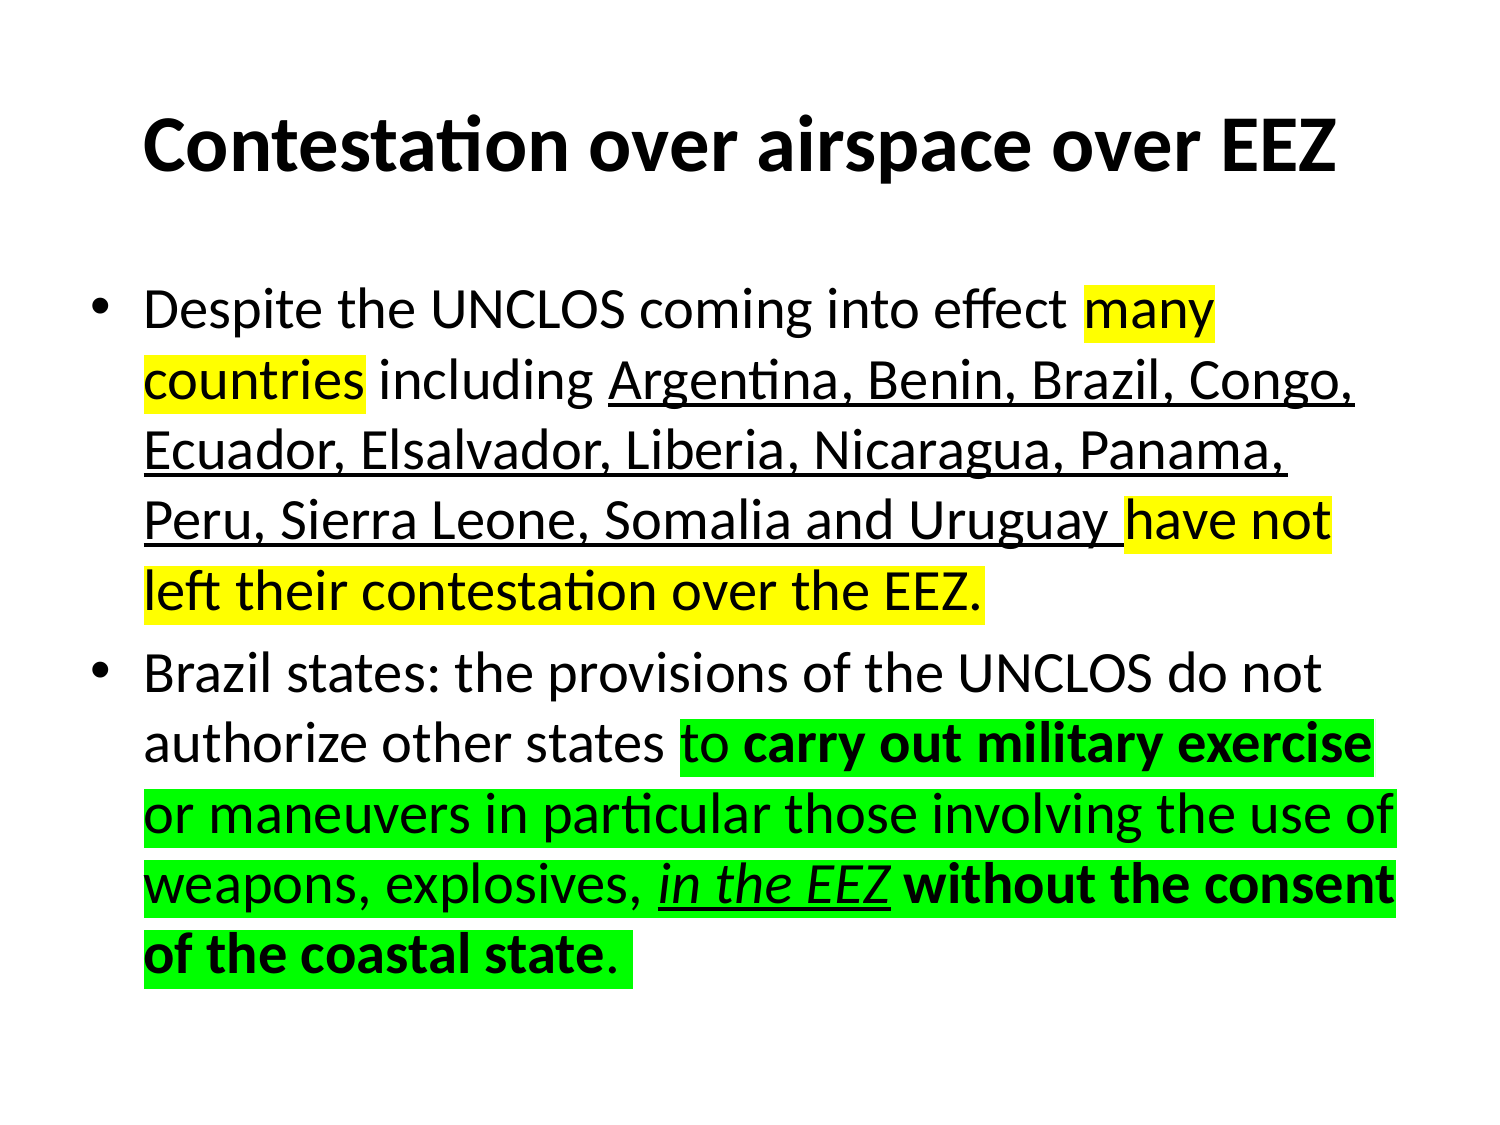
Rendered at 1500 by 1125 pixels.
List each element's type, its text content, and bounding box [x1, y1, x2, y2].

list Despite the UNCLOS coming into effect many countries including Argentina, Benin, Brazil, Congo, Ecuador, Elsalvador, Liberia, Nicaragua, Panama, Peru, Sierra Leone, Somalia and Uruguay have not left their contestation over the EEZ. Brazil states: the provisions of the UNCLOS do not authorize other states to carry out military exercise or maneuvers in particular those involving the use of weapons, explosives, in the EEZ without the consent of the coastal state. [75, 262, 1425, 1005]
title Contestation over airspace over EEZ [75, 45, 1425, 233]
